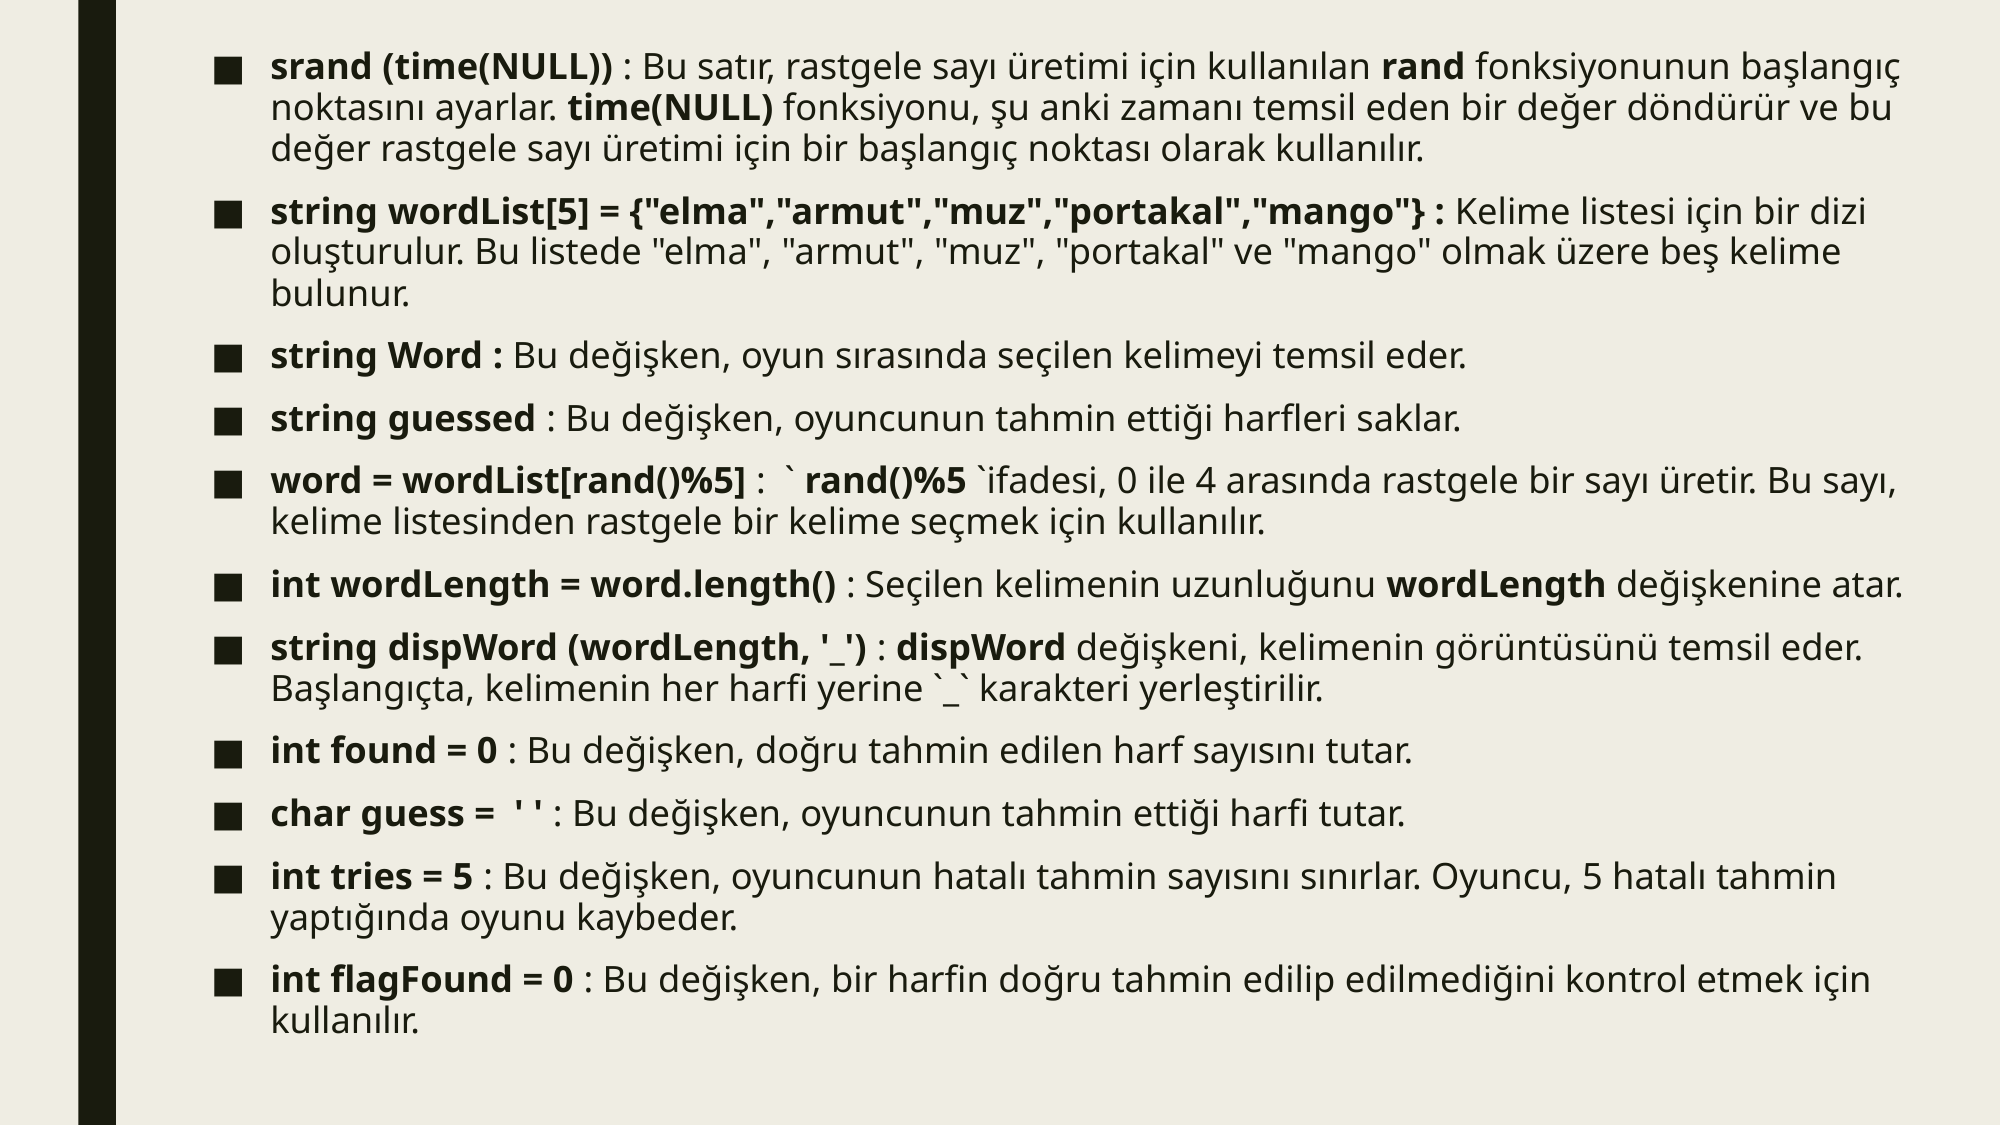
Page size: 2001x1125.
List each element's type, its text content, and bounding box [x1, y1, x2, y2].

list srand (time(NULL)) : Bu satır, rastgele sayı üretimi için kullanılan rand fonksiyonunun başlangıç noktasını ayarlar. time(NULL) fonksiyonu, şu anki zamanı temsil eden bir değer döndürür ve bu değer rastgele sayı üretimi için bir başlangıç noktası olarak kullanılır. string wordList[5] = {"elma","armut","muz","portakal","mango"} : Kelime listesi için bir dizi oluşturulur. Bu listede "elma", "armut", "muz", "portakal" ve "mango" olmak üzere beş kelime bulunur. string Word : Bu değişken, oyun sırasında seçilen kelimeyi temsil eder. string guessed : Bu değişken, oyuncunun tahmin ettiği harfleri saklar. word = wordList[rand()%5] : ` rand()%5 `ifadesi, 0 ile 4 arasında rastgele bir sayı üretir. Bu sayı, kelime listesinden rastgele bir kelime seçmek için kullanılır. int wordLength = word.length() : Seçilen kelimenin uzunluğunu wordLength değişkenine atar. string dispWord (wordLength, '_') : dispWord değişkeni, kelimenin görüntüsünü temsil eder. Başlangıçta, kelimenin her harfi yerine `_` karakteri yerleştirilir. int found = 0 : Bu değişken, doğru tahmin edilen harf sayısını tutar. char guess = ' ' : Bu değişken, oyuncunun tahmin ettiği harfi tutar. int tries = 5 : Bu değişken, oyuncunun hatalı tahmin sayısını sınırlar. Oyuncu, 5 hatalı tahmin yaptığında oyunu kaybeder. int flagFound = 0 : Bu değişken, bir harfin doğru tahmin edilip edilmediğini kontrol etmek için kullanılır. [196, 39, 1931, 1093]
